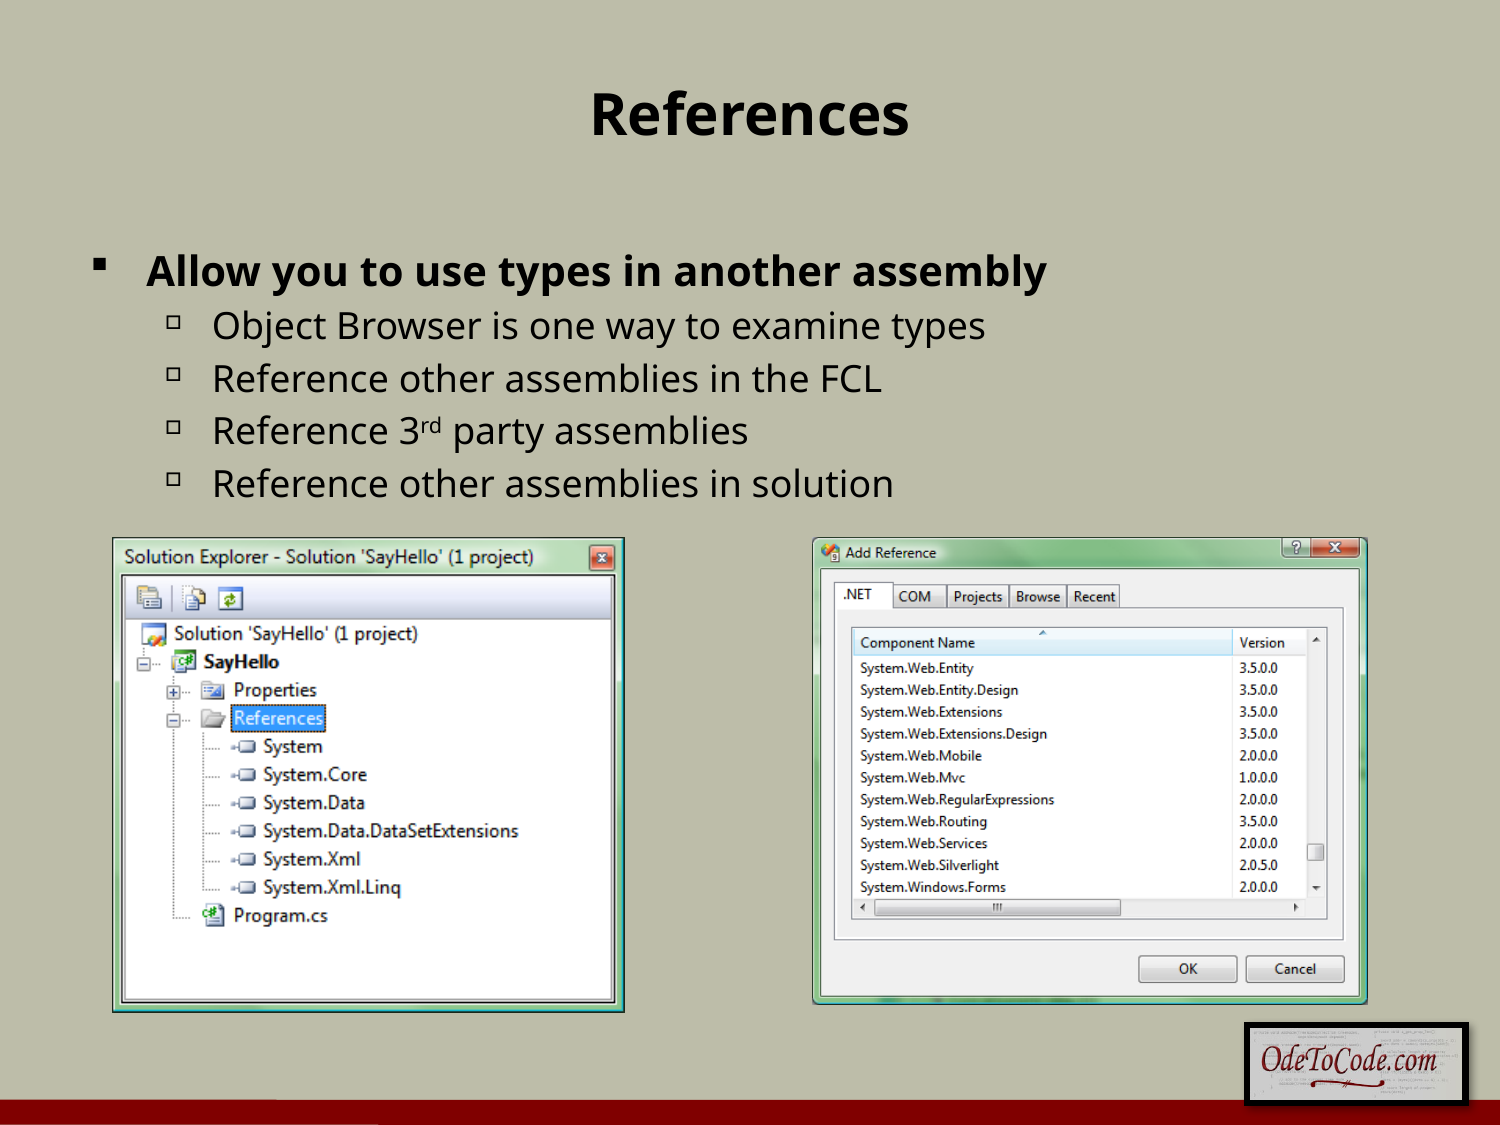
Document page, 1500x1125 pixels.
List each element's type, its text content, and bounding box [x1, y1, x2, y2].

picture [112, 537, 625, 1013]
picture [1250, 1028, 1462, 1100]
list Allow you to use types in another assembly Object Browser is one way to examine types Reference other assemblies in the FCL Reference 3rd party assemblies Reference other assemblies in solution [74, 237, 1426, 976]
title References [74, 49, 1426, 176]
picture [812, 537, 1368, 1005]
